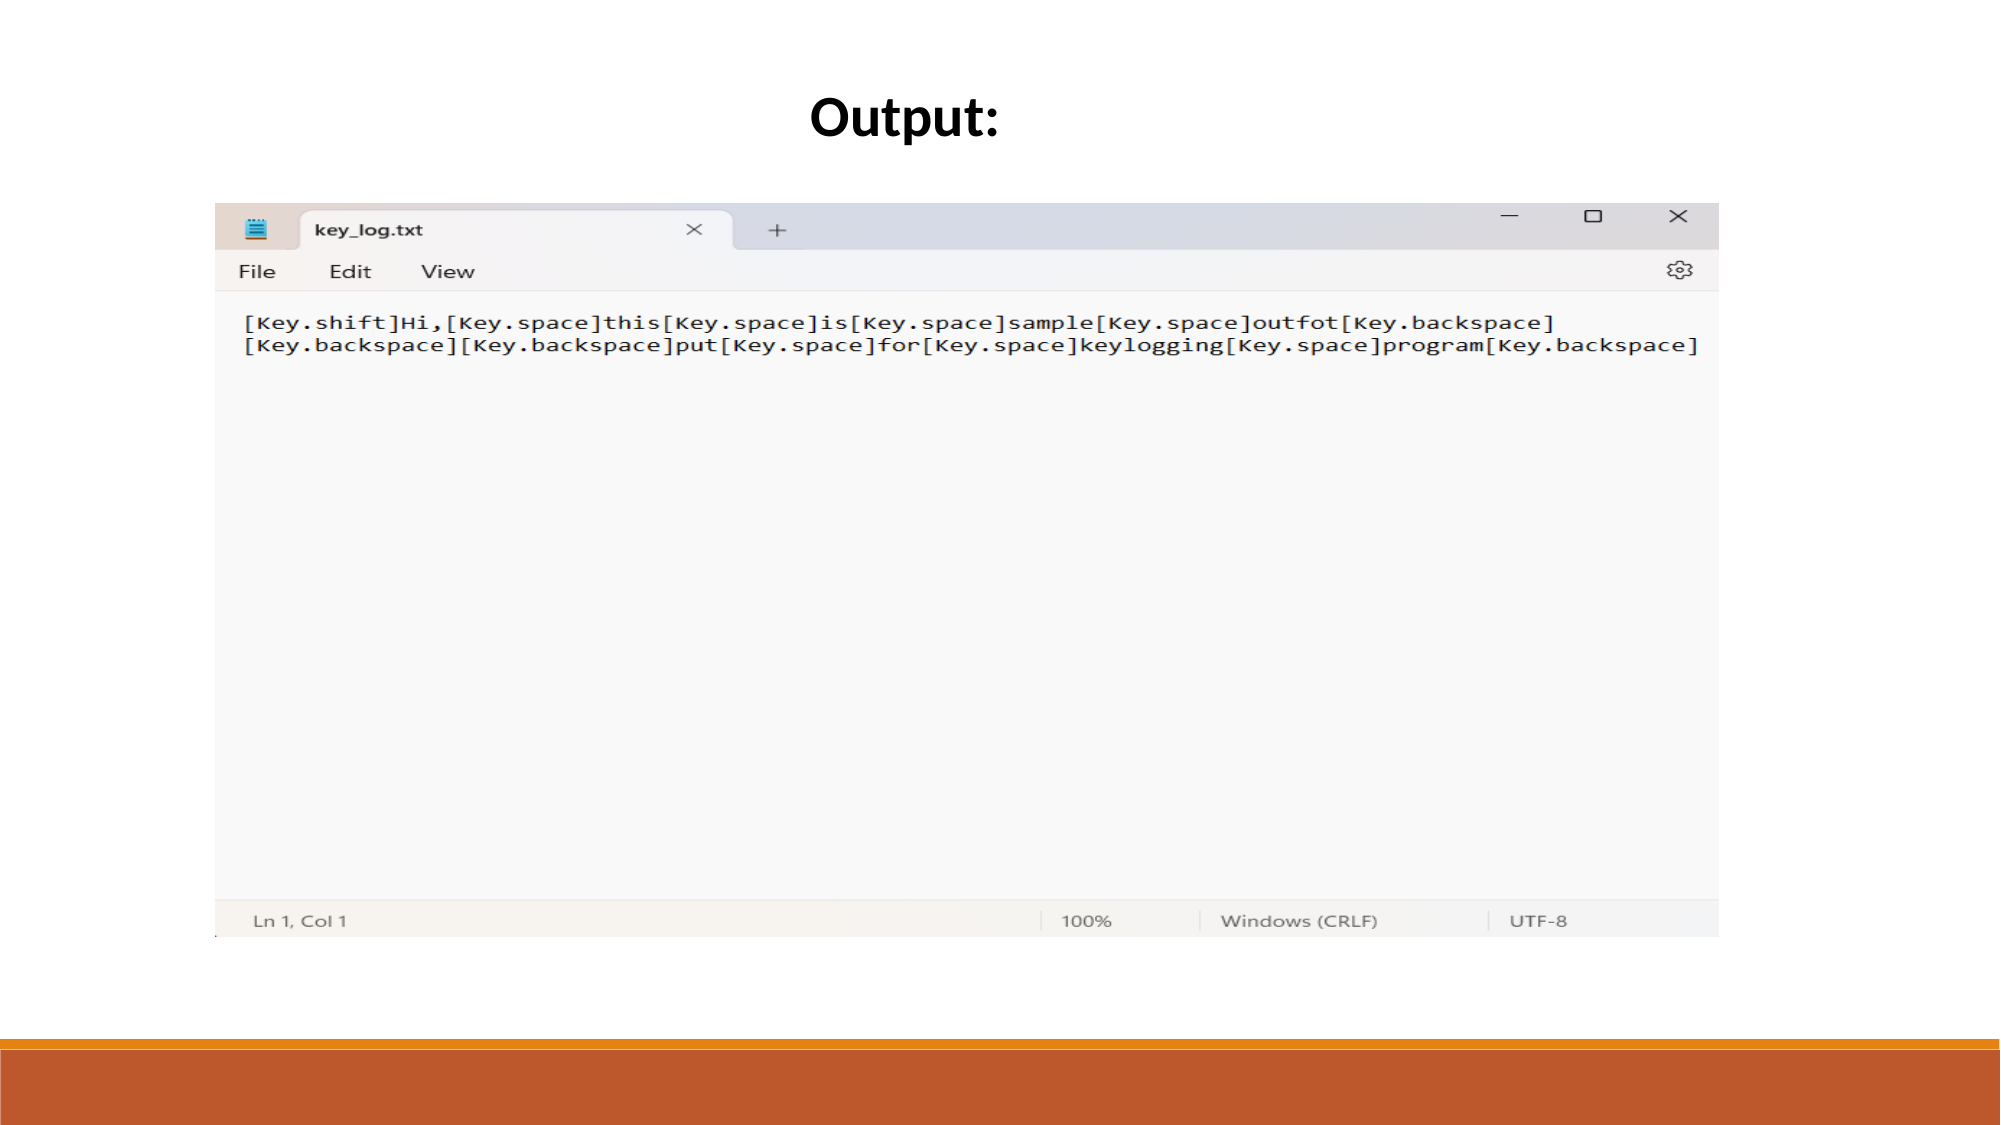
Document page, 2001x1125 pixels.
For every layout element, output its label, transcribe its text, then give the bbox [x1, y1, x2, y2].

text_box Output: [795, 70, 1021, 156]
picture [215, 202, 1720, 938]
